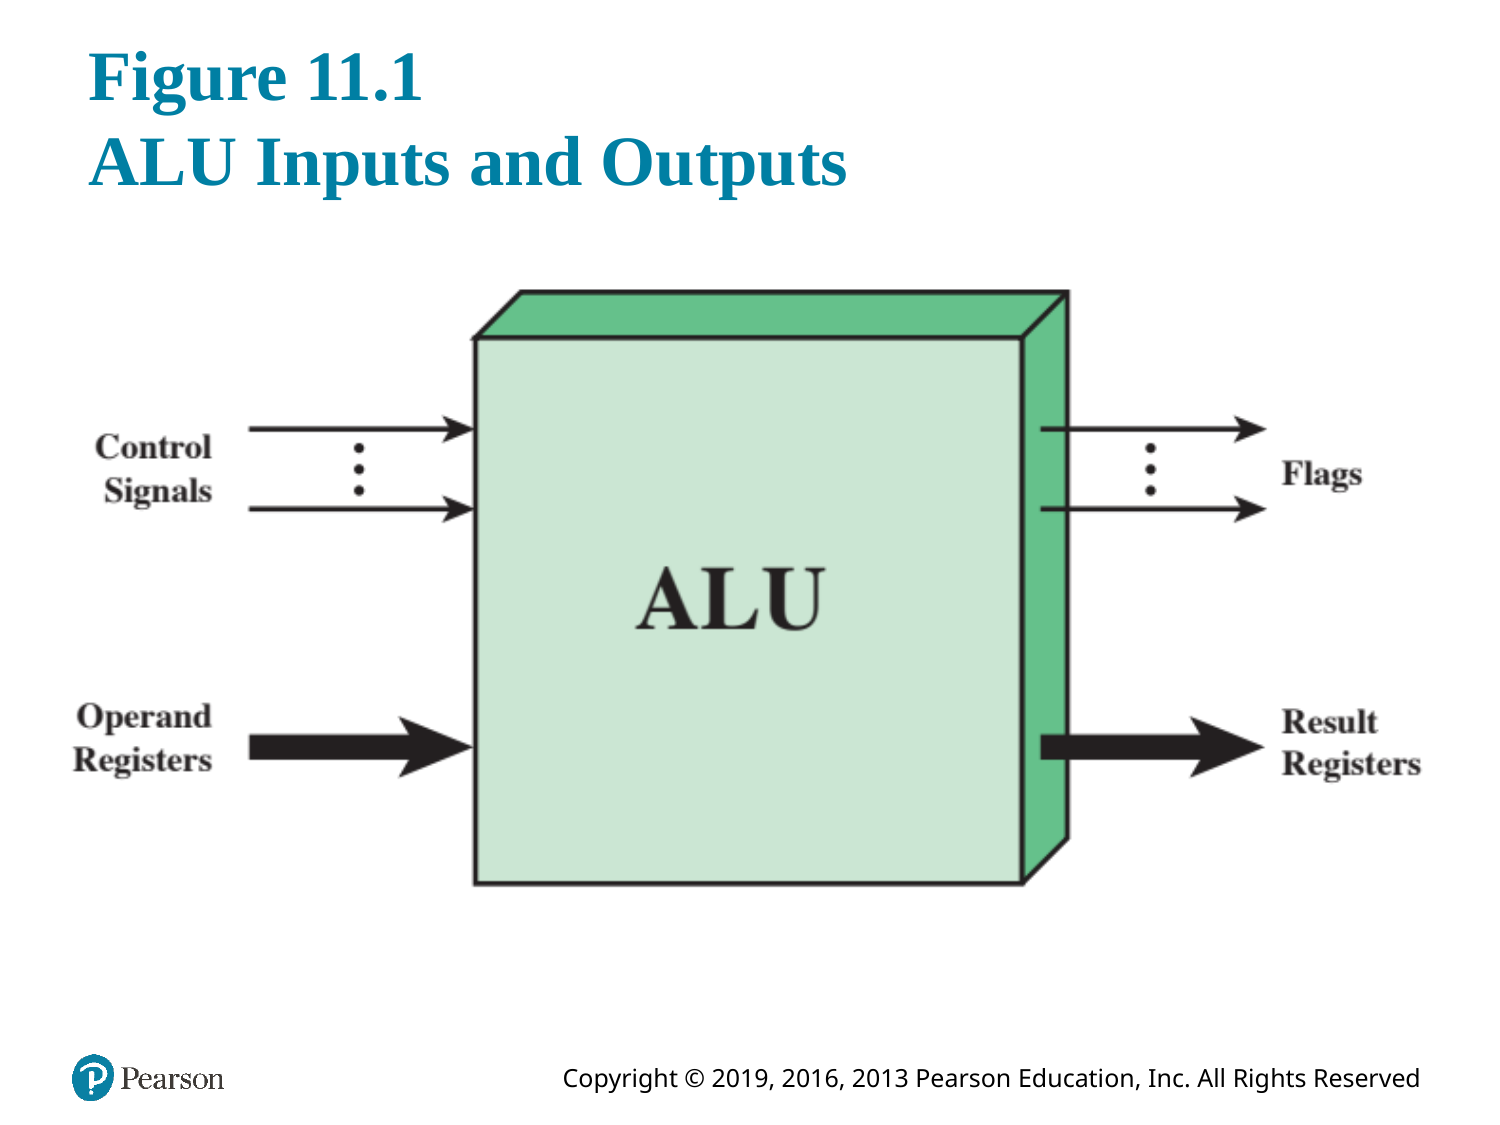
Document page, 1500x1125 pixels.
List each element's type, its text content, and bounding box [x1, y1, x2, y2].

picture [81, 1063, 106, 1088]
picture [99, 1054, 224, 1101]
picture [72, 1088, 82, 1101]
picture [64, 286, 1436, 901]
title Figure 11.1 ALU Inputs and Outputs [73, 30, 1424, 215]
picture [72, 1054, 88, 1070]
